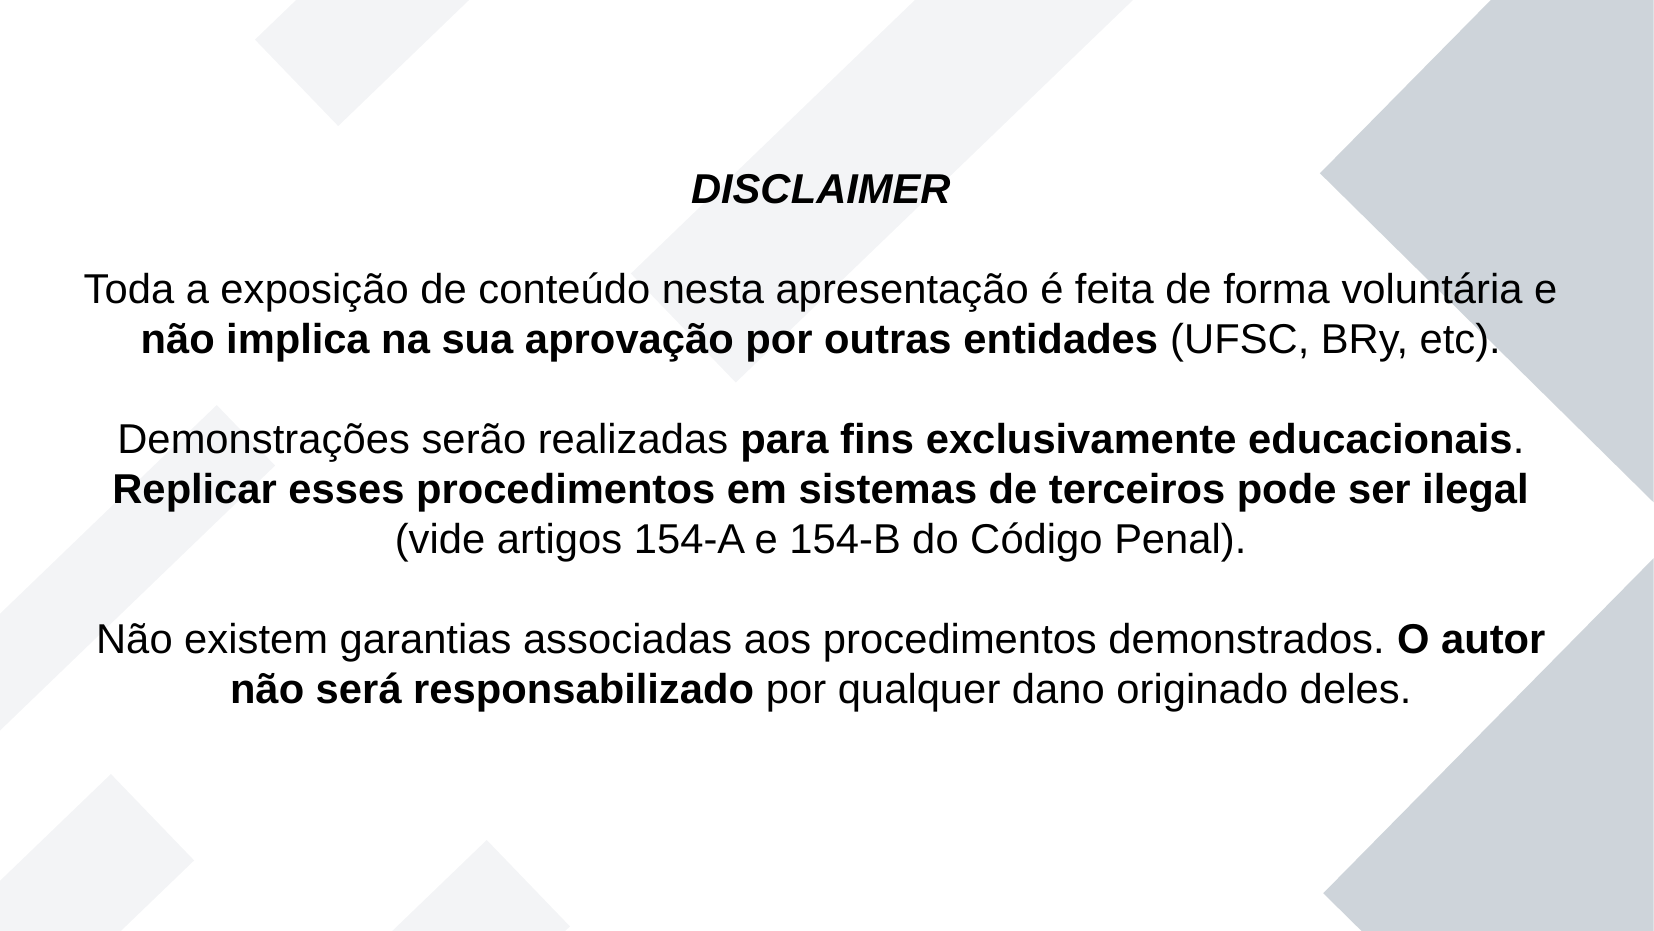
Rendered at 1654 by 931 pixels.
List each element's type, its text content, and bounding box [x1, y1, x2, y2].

subtitle DISCLAIMER Toda a exposição de conteúdo nesta apresentação é feita de forma voluntária e não implica na sua aprovação por outras entidades (UFSC, BRy, etc). Demonstrações serão realizadas para fins exclusivamente educacionais. Replicar esses procedimentos em sistemas de terceiros pode ser ilegal (vide artigos 154-A e 154-B do Código Penal). Não existem garantias associadas aos procedimentos demonstrados. O autor não será responsabilizado por qualquer dano originado deles. [76, 76, 1565, 797]
